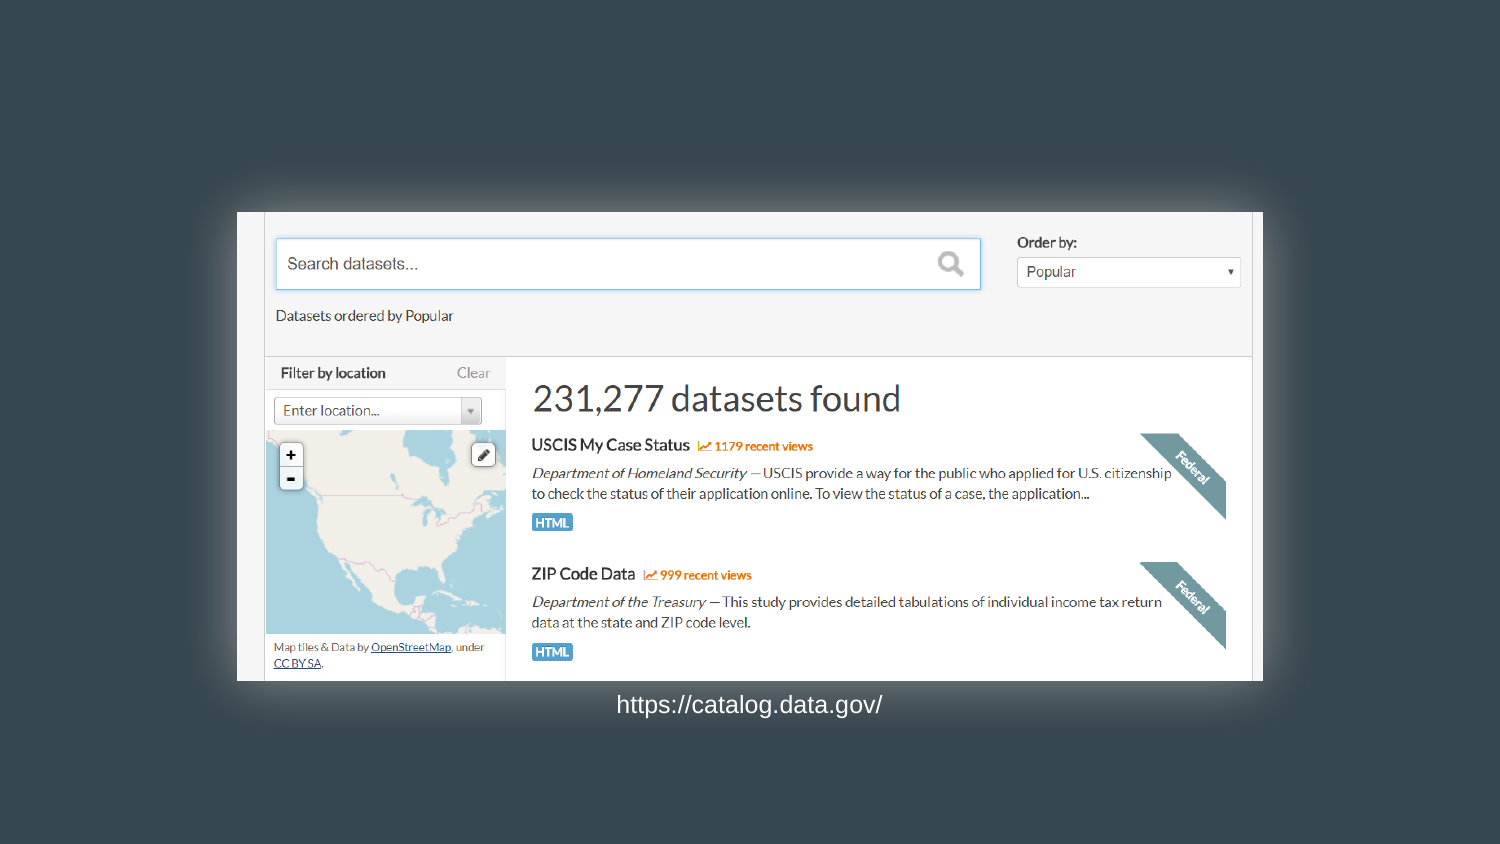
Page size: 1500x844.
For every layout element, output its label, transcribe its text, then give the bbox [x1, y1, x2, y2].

picture [237, 212, 1263, 682]
text_box https://catalog.data.gov/ [538, 689, 961, 719]
